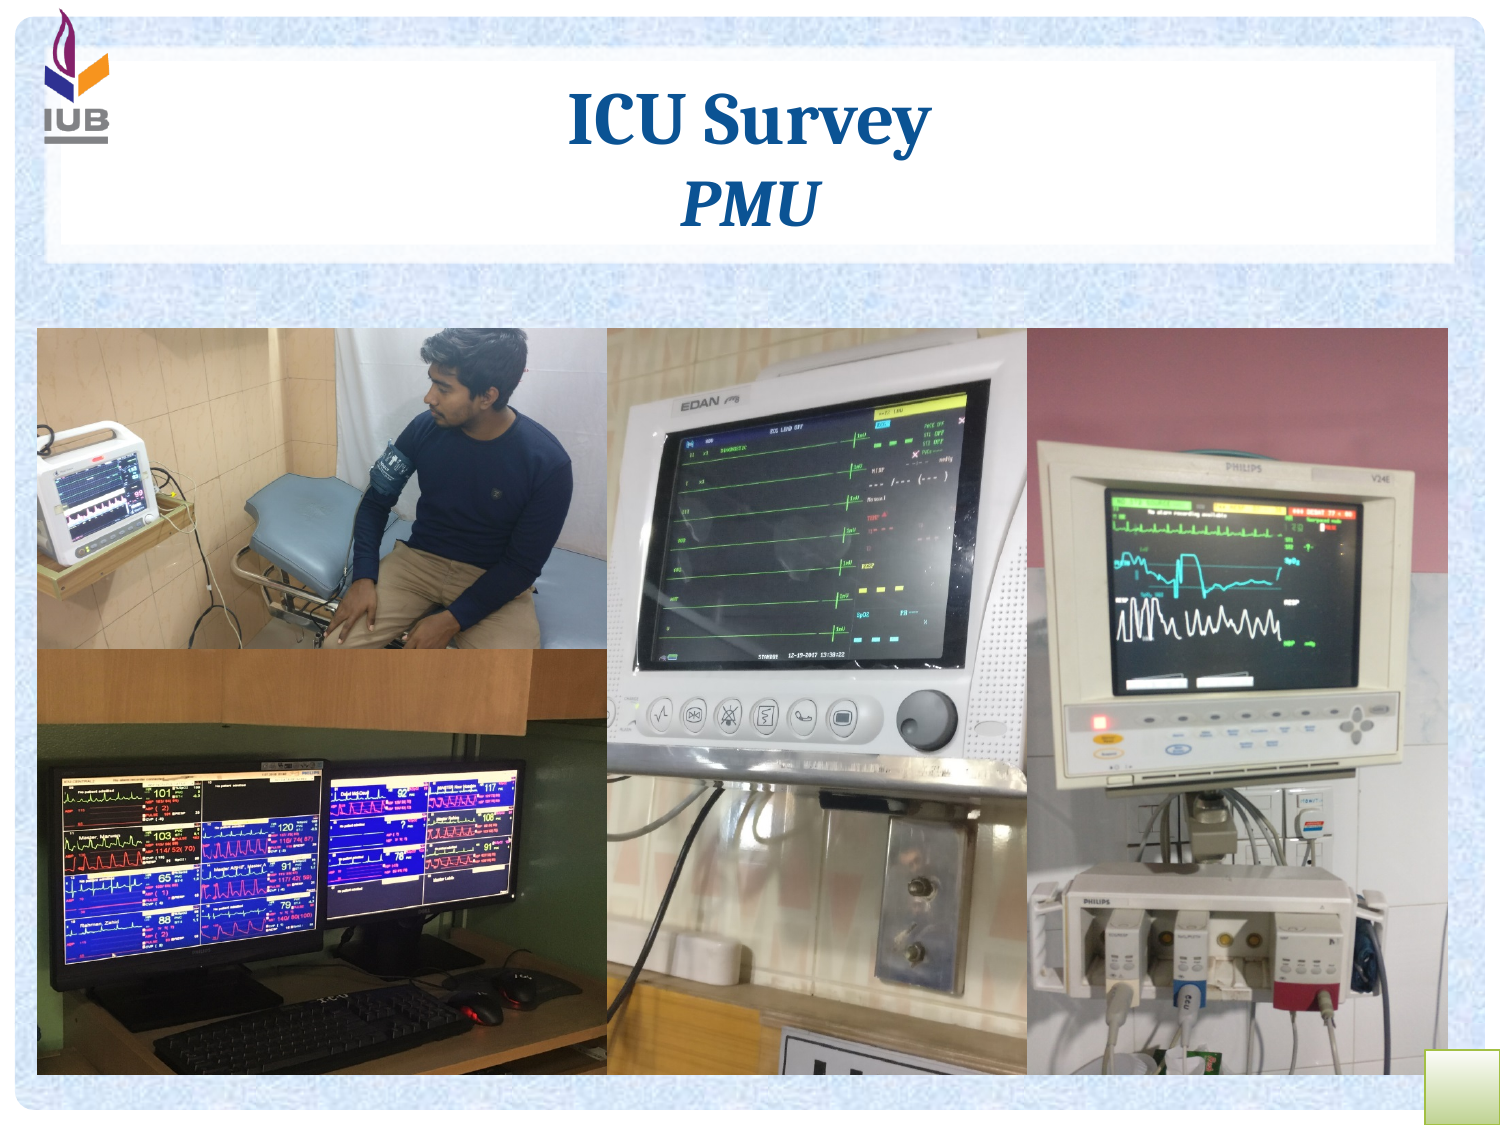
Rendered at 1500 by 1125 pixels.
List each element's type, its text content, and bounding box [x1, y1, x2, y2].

picture [0, 0, 1485, 1110]
title ICU Survey PMU [45, 50, 1455, 260]
text_box [1424, 1049, 1500, 1125]
